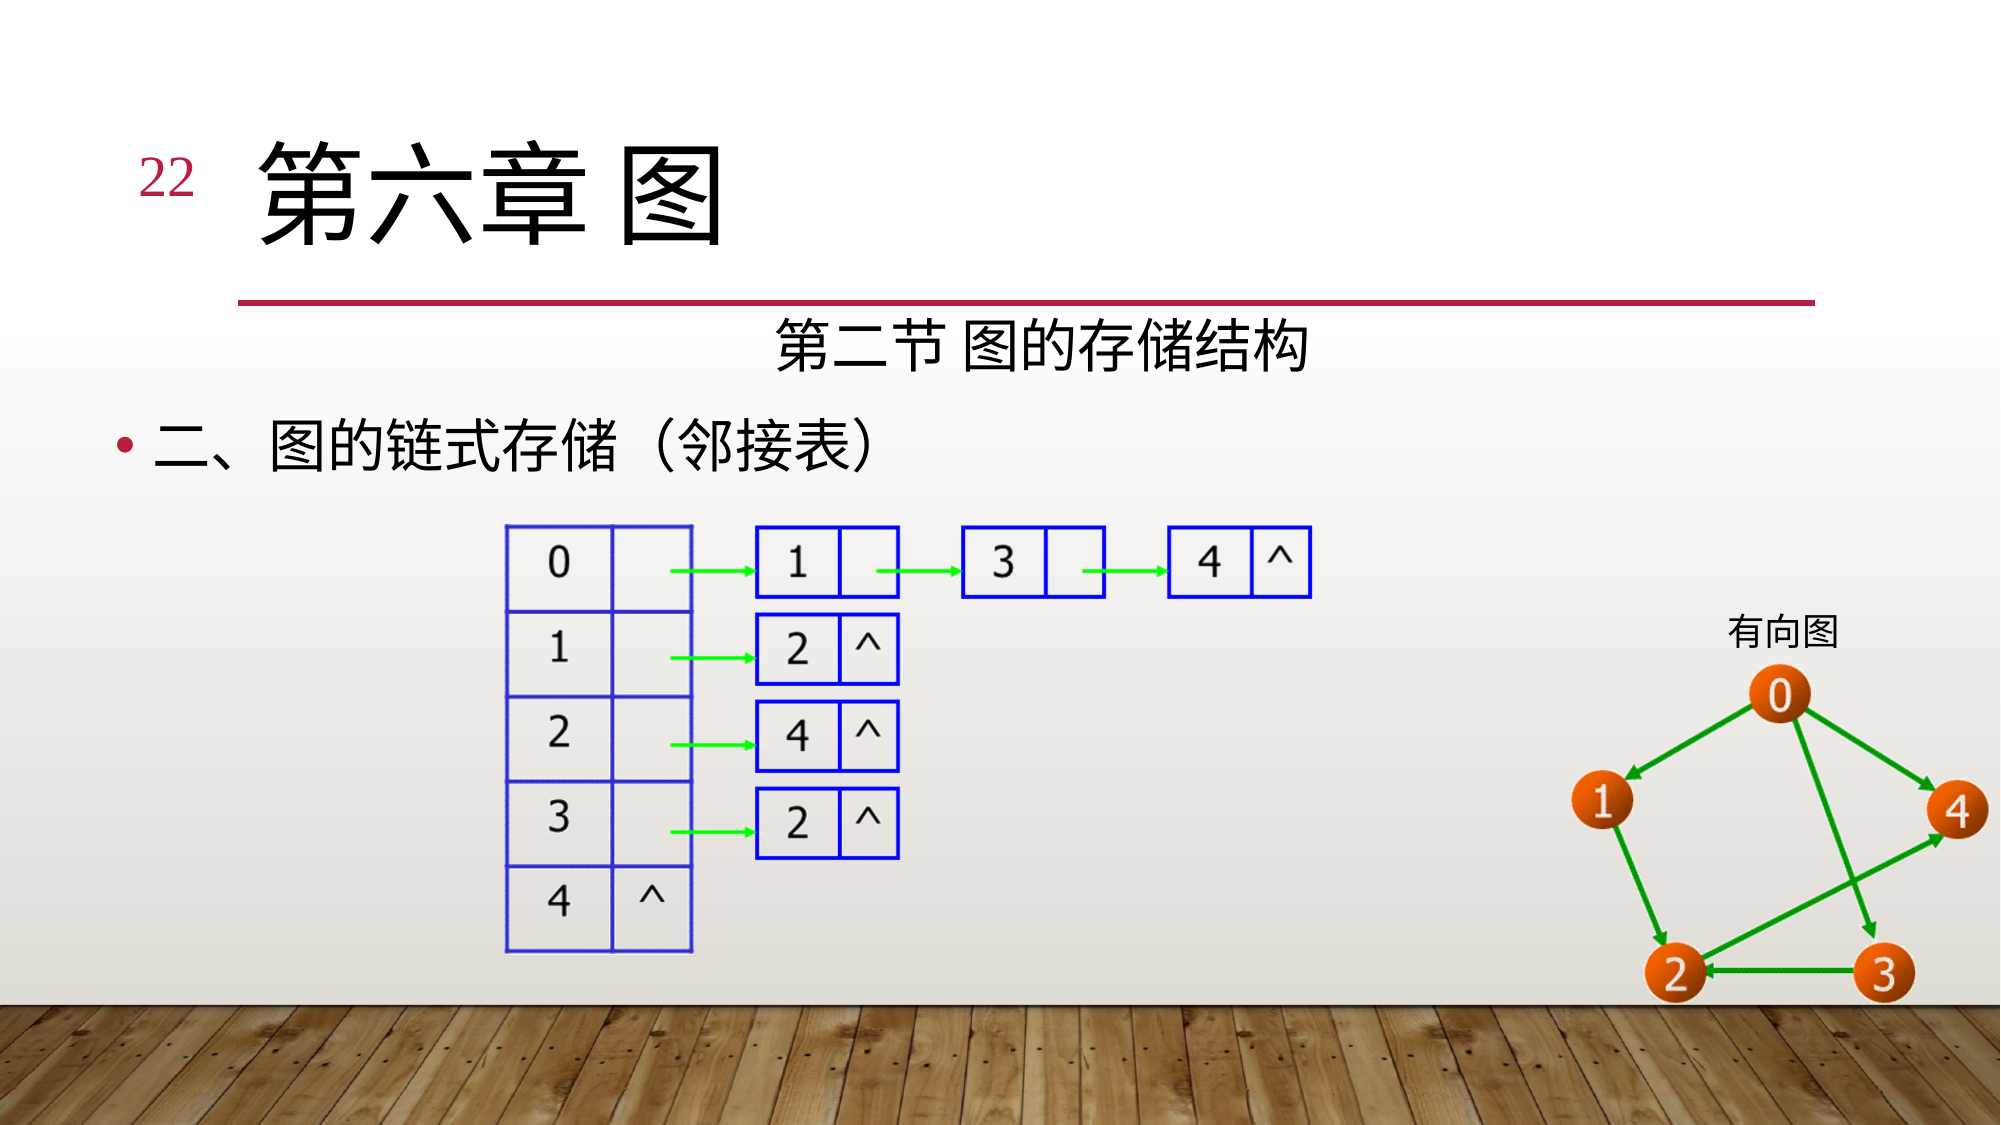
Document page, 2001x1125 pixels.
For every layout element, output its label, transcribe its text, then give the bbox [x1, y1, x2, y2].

title 第六章 图 [238, 131, 1814, 305]
list 二、图的链式存储（邻接表） [100, 387, 1922, 1088]
text_box 有向图 [1712, 600, 1855, 660]
picture [496, 517, 1319, 958]
text_box 第二节 图的存储结构 [758, 301, 1666, 387]
picture [0, 660, 2000, 1125]
slide_number 22 [78, 131, 212, 214]
